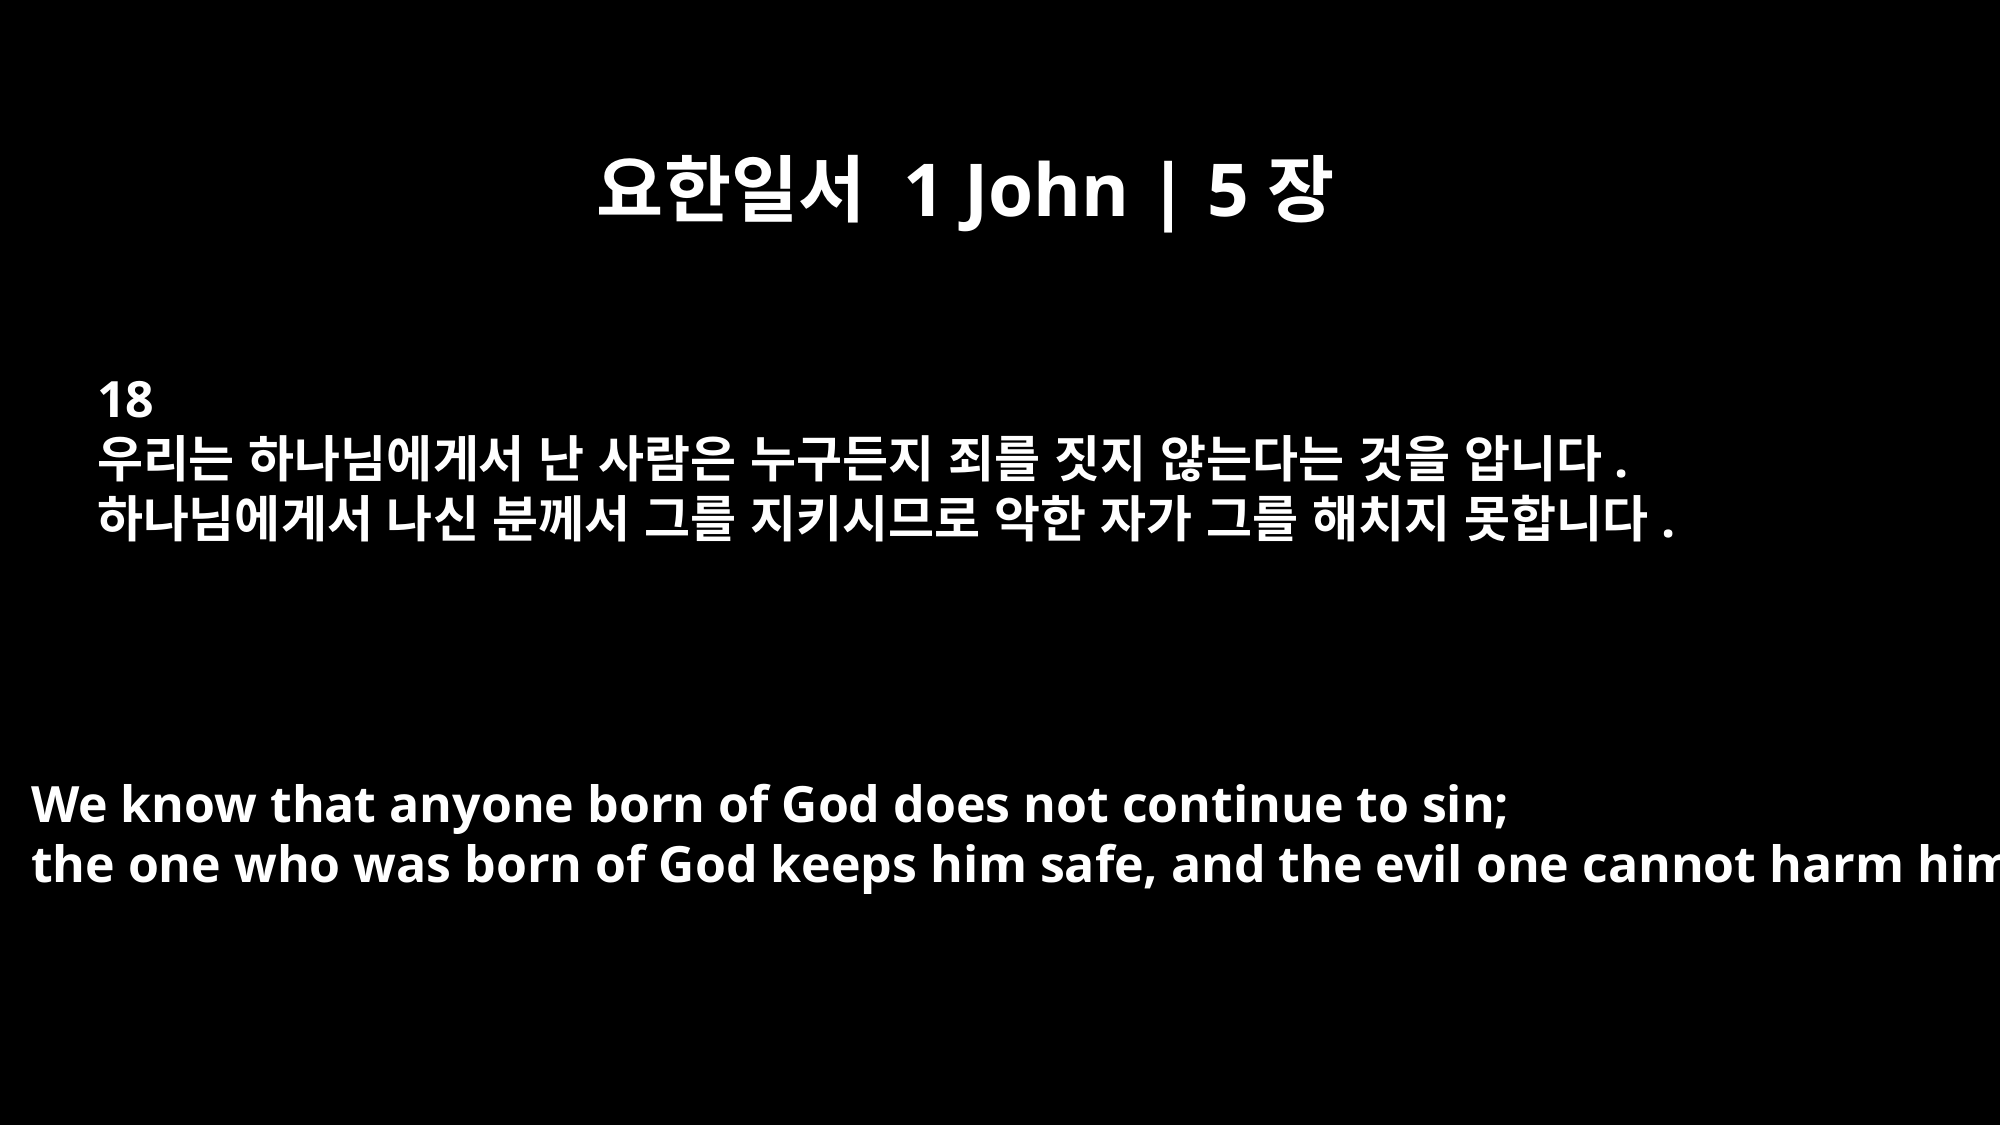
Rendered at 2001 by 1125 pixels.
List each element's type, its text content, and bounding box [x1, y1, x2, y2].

text_box 18 우리는 하나님에게서 난 사람은 누구든지 죄를 짓지 않는다는 것을 압니다. 하나님에게서 나신 분께서 그를 지키시므로 악한 자가 그를 해치지 못합니다. [82, 359, 1691, 555]
text_box We know that anyone born of God does not continue to sin; the one who was born of God keeps him safe, and the evil one cannot harm him. [16, 764, 2000, 900]
text_box 요한일서 1 John | 5장 [582, 136, 1350, 239]
